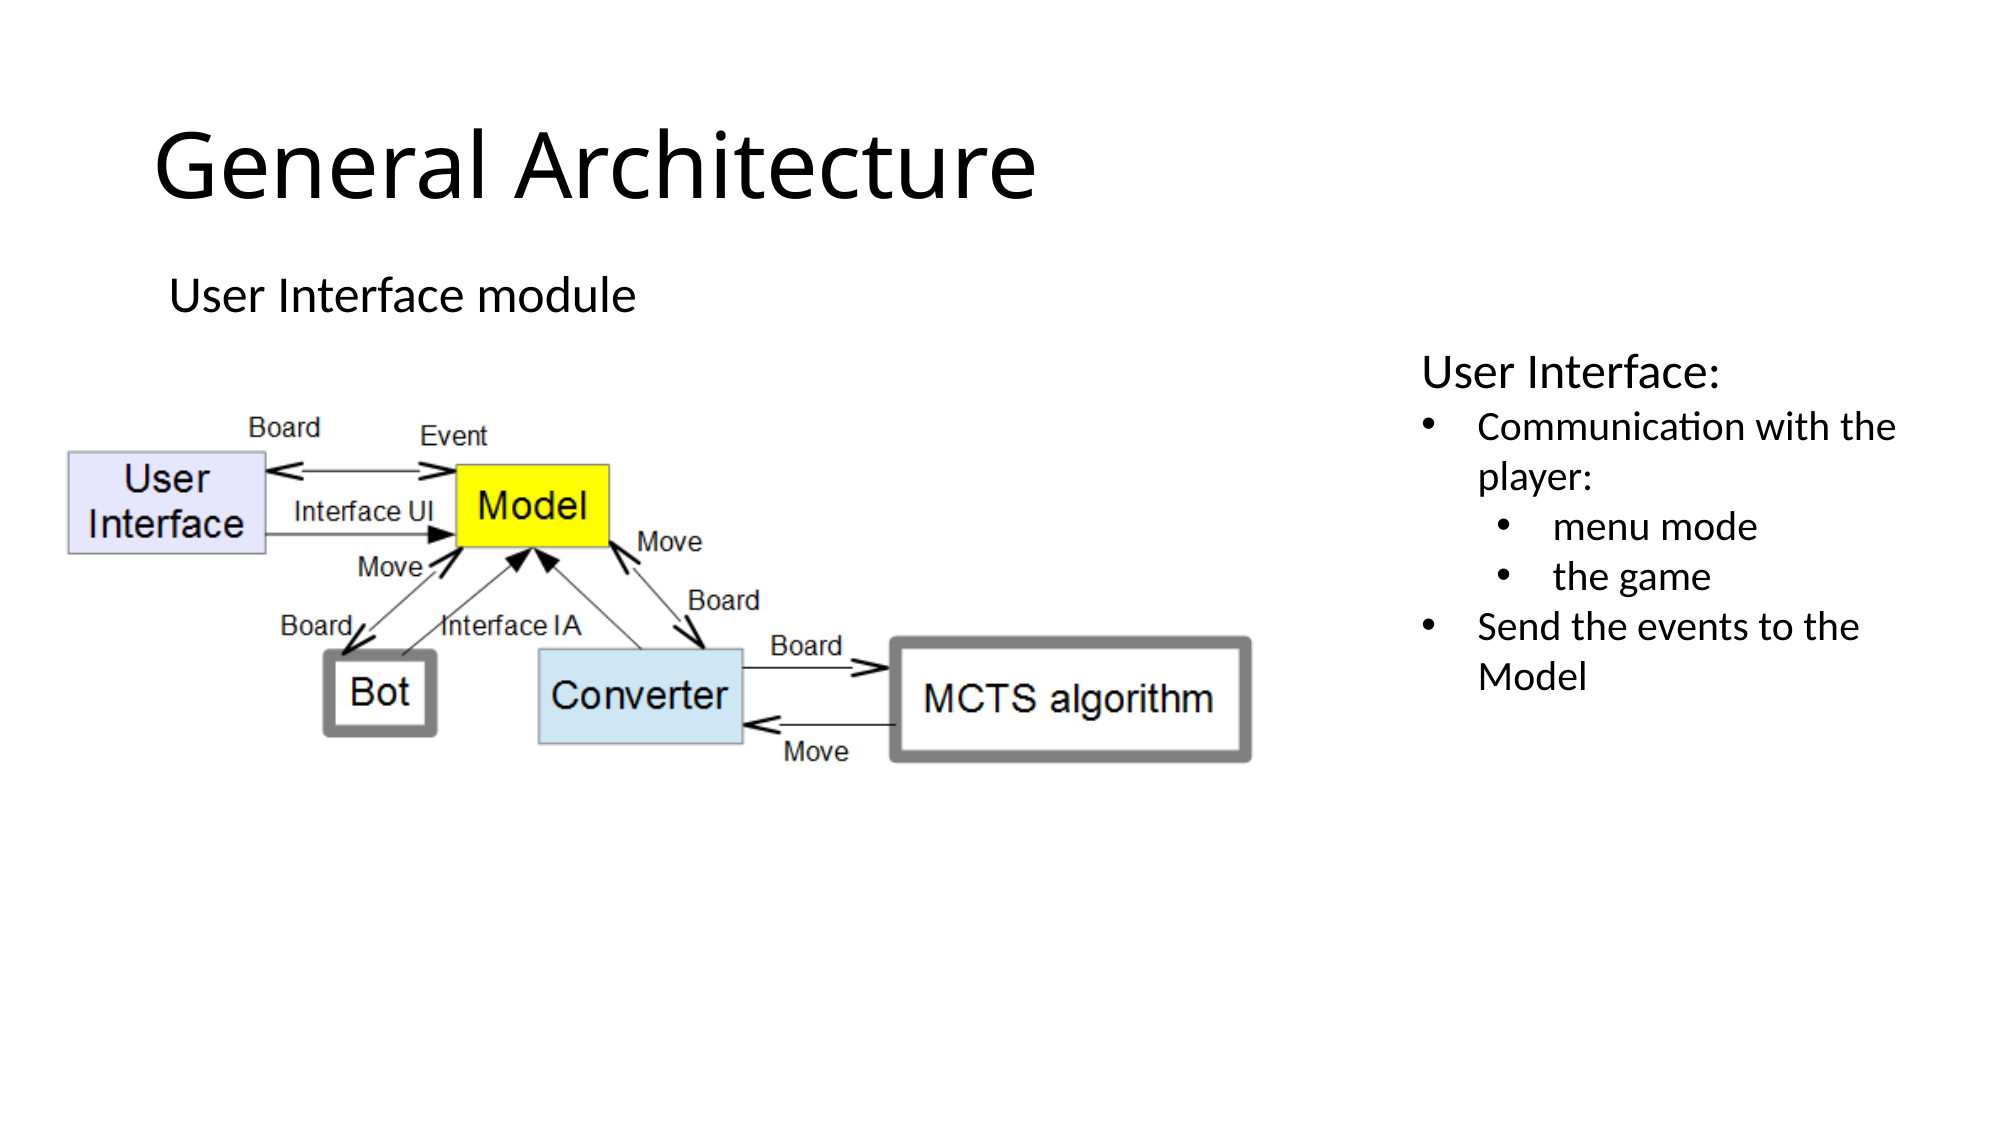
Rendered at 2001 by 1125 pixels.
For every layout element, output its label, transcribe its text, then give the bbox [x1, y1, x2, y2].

title General Architecture [137, 59, 1863, 278]
list User Interface module [153, 260, 673, 333]
picture [43, 397, 1272, 810]
text_box User Interface: Communication with the player: menu mode the game Send the events to the Model [1406, 331, 1994, 707]
